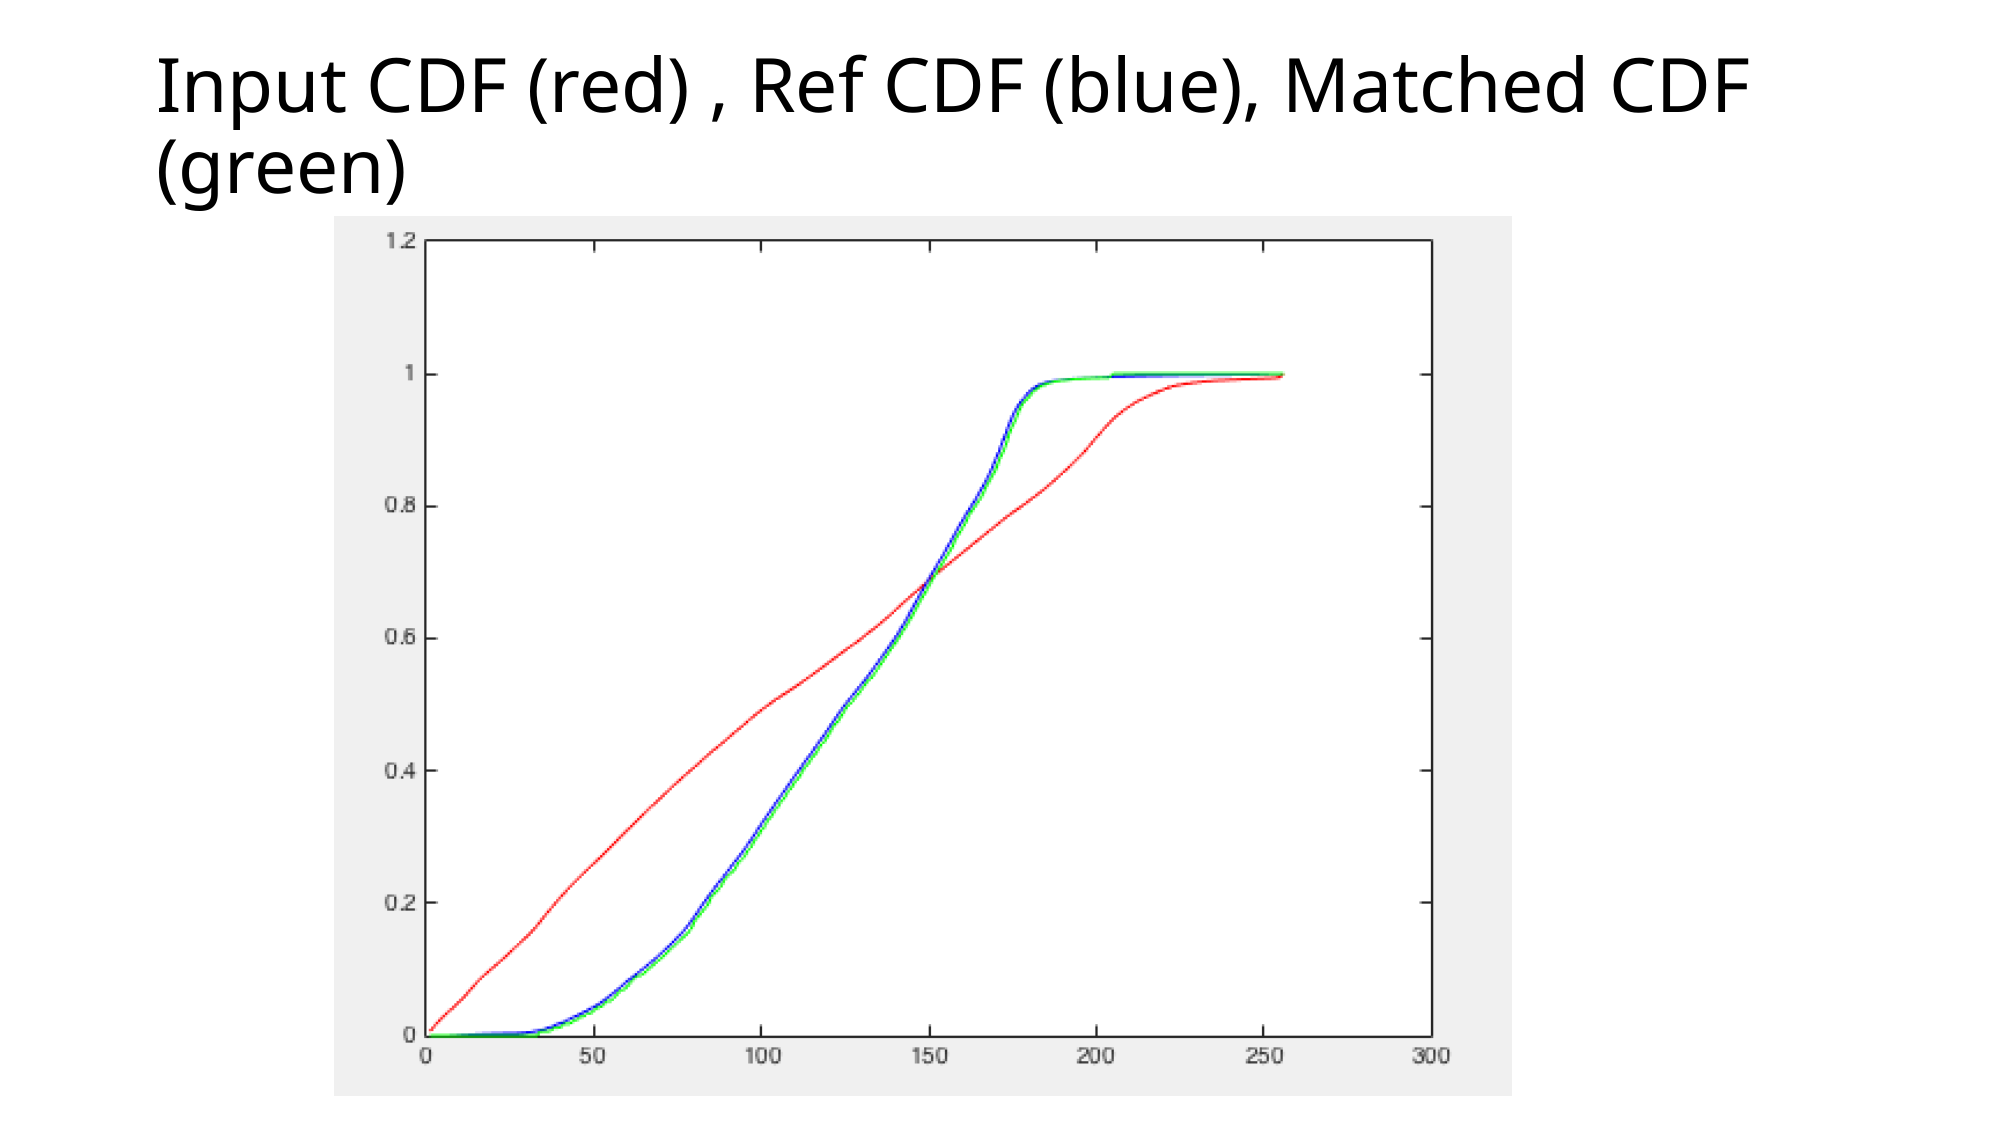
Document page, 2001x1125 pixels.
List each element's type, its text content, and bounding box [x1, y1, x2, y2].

title Input CDF (red) , Ref CDF (blue), Matched CDF (green) [140, 20, 1866, 238]
picture [334, 216, 1512, 1096]
